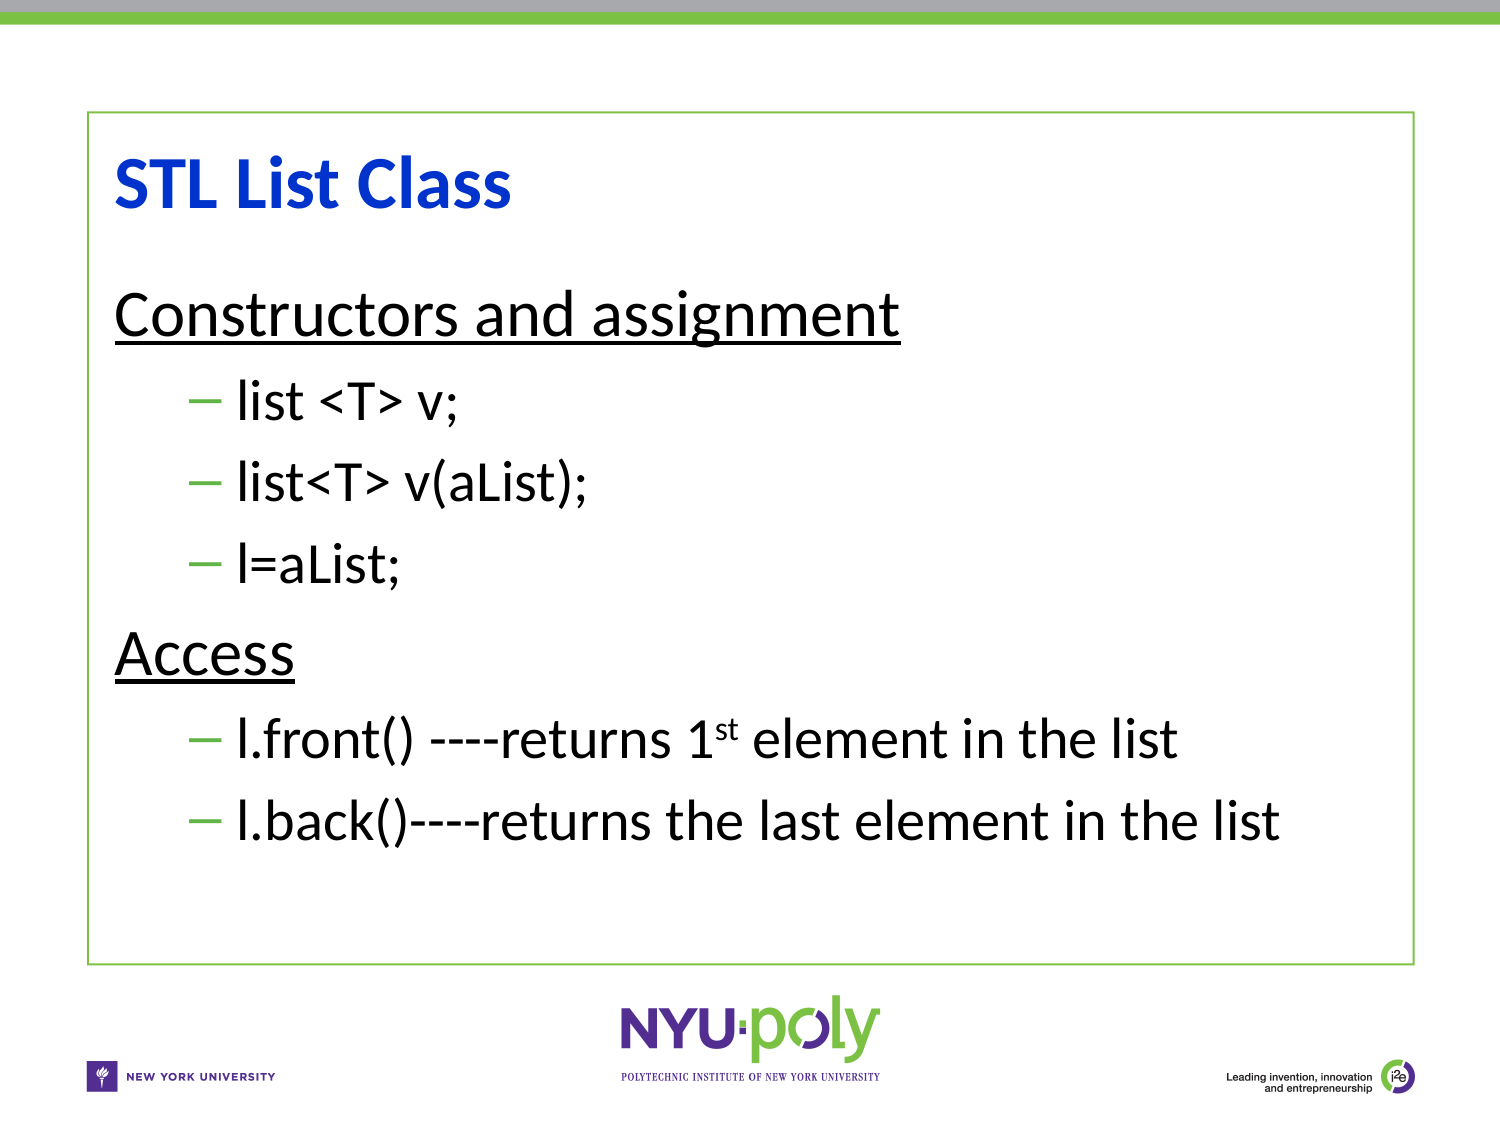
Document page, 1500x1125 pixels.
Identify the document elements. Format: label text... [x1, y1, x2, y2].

title STL List Class [99, 112, 1400, 246]
list Constructors and assignment list <T> v; list<T> v(aList); l=aList; Access l.front() ----returns 1st element in the list l.back()----returns the last element in the list [99, 262, 1400, 1005]
picture [0, 0, 1500, 1125]
